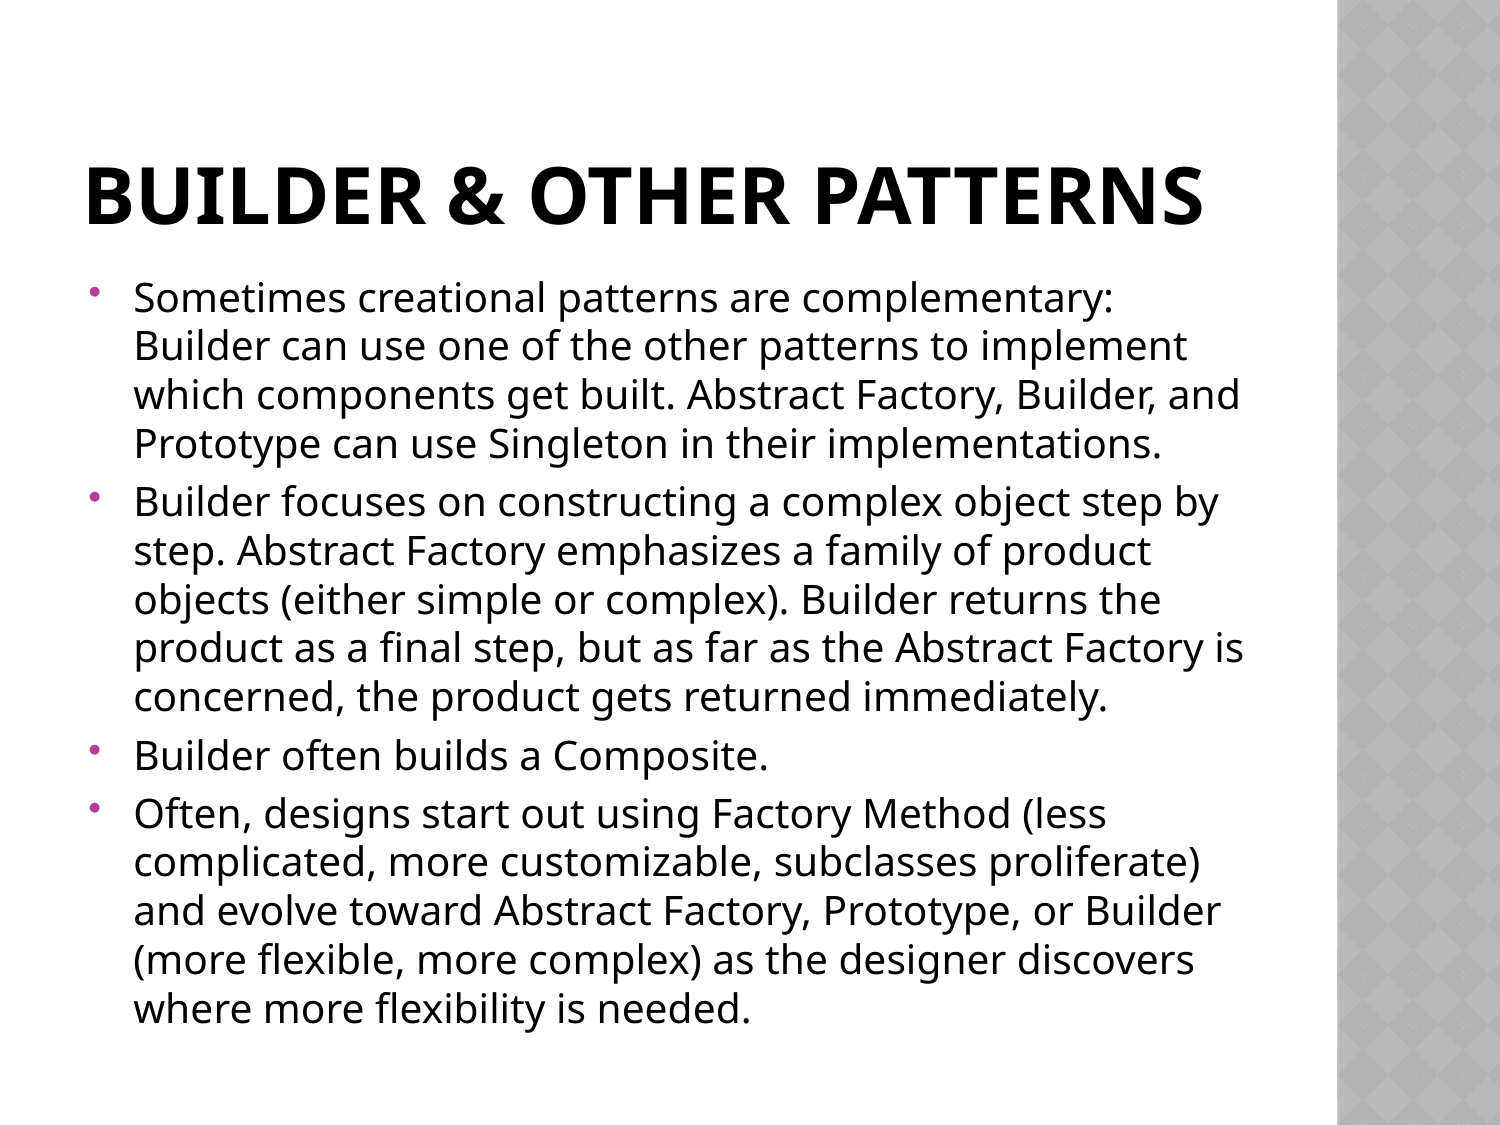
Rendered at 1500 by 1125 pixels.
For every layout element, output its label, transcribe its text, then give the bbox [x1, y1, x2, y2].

title Builder & other Patterns [75, 52, 1263, 240]
list Sometimes creational patterns are complementary: Builder can use one of the other patterns to implement which components get built. Abstract Factory, Builder, and Prototype can use Singleton in their implementations. Builder focuses on constructing a complex object step by step. Abstract Factory emphasizes a family of product objects (either simple or complex). Builder returns the product as a final step, but as far as the Abstract Factory is concerned, the product gets returned immediately. Builder often builds a Composite. Often, designs start out using Factory Method (less complicated, more customizable, subclasses proliferate) and evolve toward Abstract Factory, Prototype, or Builder (more flexible, more complex) as the designer discovers where more flexibility is needed. [75, 264, 1263, 1059]
